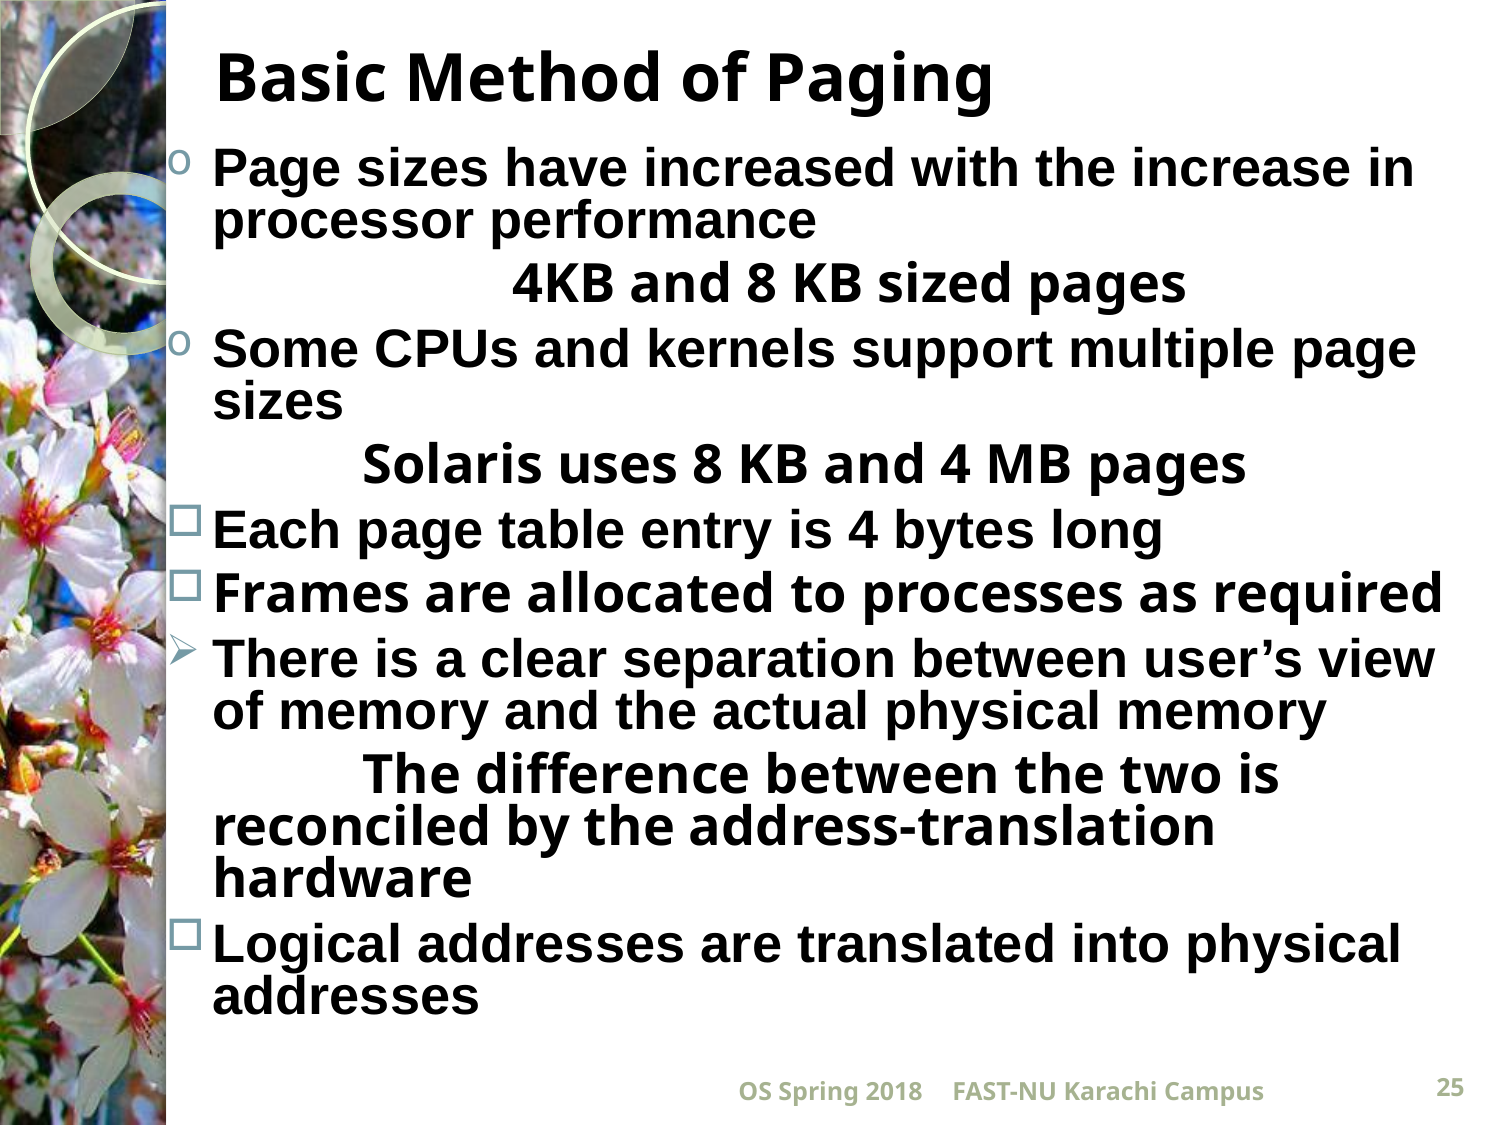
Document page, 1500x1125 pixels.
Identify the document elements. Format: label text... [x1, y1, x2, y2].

picture [32, 13, 160, 207]
picture [53, 241, 137, 332]
footer FAST-NU Karachi Campus [937, 1034, 1413, 1113]
list Page sizes have increased with the increase in processor performance 4KB and 8 KB sized pages Some CPUs and kernels support multiple page sizes Solaris uses 8 KB and 4 MB pages Each page table entry is 4 bytes long Frames are allocated to processes as required There is a clear separation between user’s view of memory and the actual physical memory The difference between the two is reconciled by the address-translation hardware Logical addresses are translated into physical addresses [137, 137, 1500, 1051]
title Basic Method of Paging [200, 12, 1500, 138]
picture [0, 134, 166, 1125]
picture [136, 0, 166, 4]
slide_number 25 [1413, 1034, 1488, 1113]
picture [62, 195, 137, 276]
slide_number OS Spring 2018 [587, 1034, 937, 1113]
